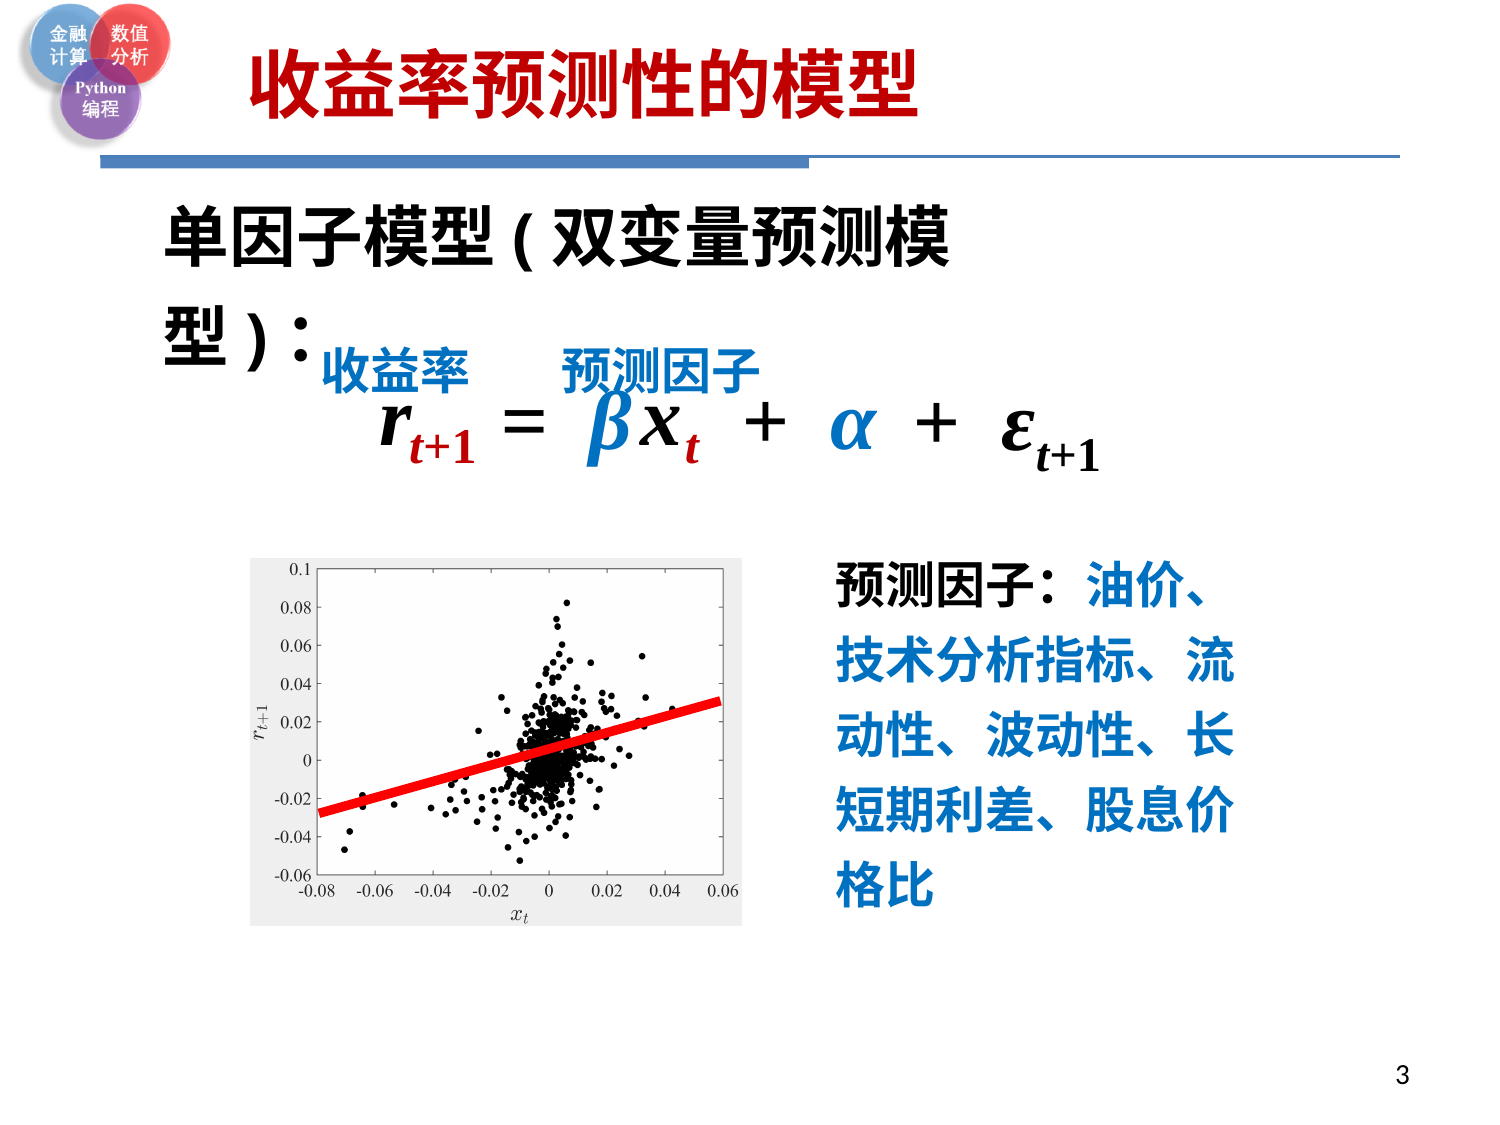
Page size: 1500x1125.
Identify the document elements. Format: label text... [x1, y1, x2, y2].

picture [17, 0, 172, 154]
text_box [318, 700, 721, 814]
text_box 收益率 r [295, 329, 497, 470]
text_box 预测因子 x [531, 329, 792, 406]
text_box + εt+1 [897, 359, 1170, 489]
picture [250, 558, 742, 926]
text_box + α [726, 359, 897, 474]
text_box = β [485, 359, 697, 474]
text_box 单因子模型(双变量预测模型)： [148, 177, 1153, 382]
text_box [100, 156, 1400, 169]
text_box t [659, 406, 790, 482]
text_box t+1 [383, 406, 514, 482]
slide_number 3 [1074, 1042, 1425, 1103]
text_box 预测因子：油价、技术分析指标、流动性、波动性、长短期利差、股息价格比 [820, 531, 1285, 922]
text_box 收益率预测性的模型 [231, 30, 1413, 136]
